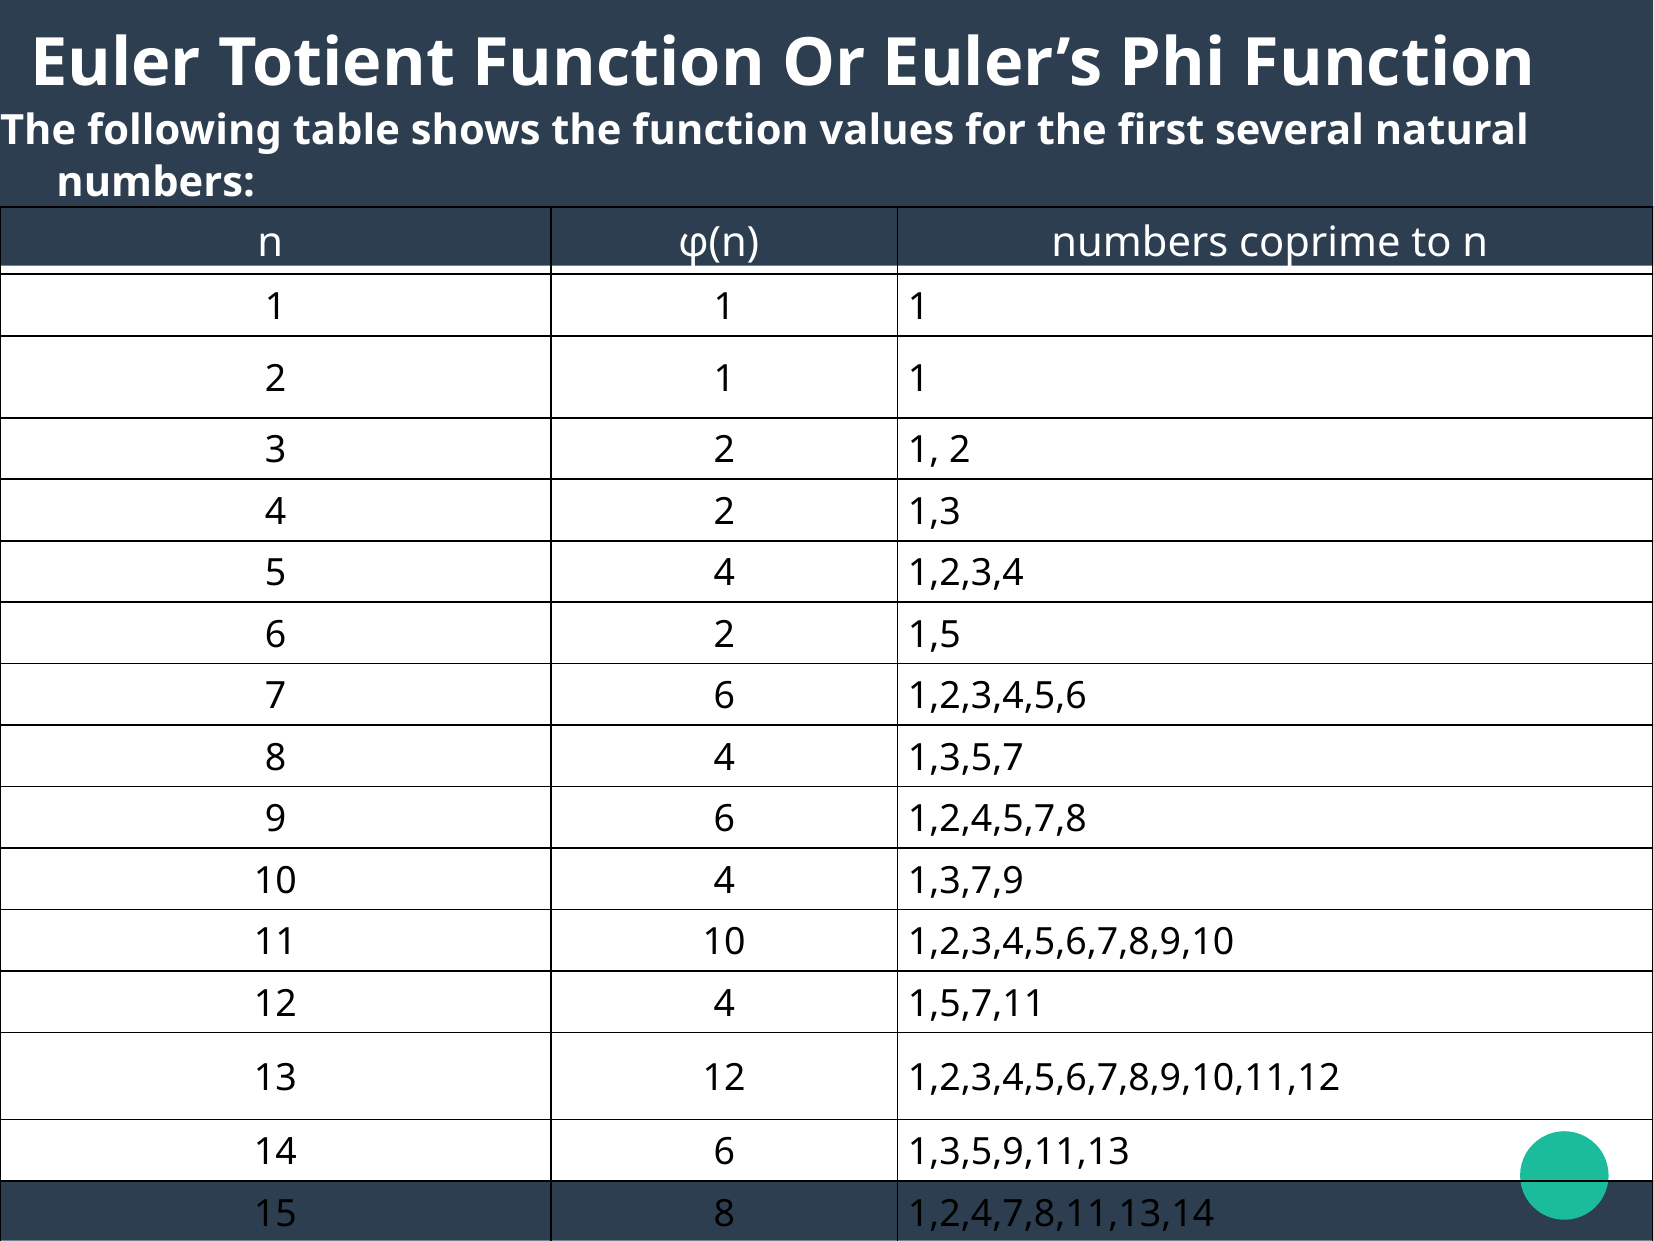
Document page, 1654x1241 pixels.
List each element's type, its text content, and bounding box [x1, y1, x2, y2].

table_cell 1, 2 [898, 419, 1652, 478]
table_cell 1 [898, 275, 1652, 335]
table_cell 15 [1, 1182, 550, 1241]
table_header φ(n) [552, 208, 897, 273]
table_cell 2 [1, 337, 550, 417]
table_cell 2 [552, 603, 897, 663]
table_cell 14 [1, 1120, 550, 1180]
table_cell 12 [1, 972, 550, 1032]
table_cell 2 [552, 480, 897, 540]
table_cell 1,2,3,4,5,6 [898, 664, 1652, 724]
table_cell 6 [1, 603, 550, 663]
table_cell 4 [552, 726, 897, 786]
table_cell 12 [552, 1033, 897, 1119]
table_cell 10 [1, 849, 550, 909]
table_cell 1,2,3,4 [898, 542, 1652, 601]
table_header numbers coprime to n [898, 208, 1652, 273]
table_cell 7 [1, 664, 550, 724]
table_cell 8 [1, 726, 550, 786]
table_cell 13 [1, 1033, 550, 1119]
table_cell 4 [1, 480, 550, 540]
table_cell 4 [552, 849, 897, 909]
table_cell 1,2,4,7,8,11,13,14 [898, 1182, 1652, 1241]
table_cell 1,3,7,9 [898, 849, 1652, 909]
table_cell 1 [552, 337, 897, 417]
table_cell 1,2,3,4,5,6,7,8,9,10 [898, 910, 1652, 970]
table_cell 1,3 [898, 480, 1652, 540]
table_cell 6 [552, 664, 897, 724]
table_cell 1,2,3,4,5,6,7,8,9,10,11,12 [898, 1033, 1652, 1119]
list The following table shows the function values for the first several natural numbers: [0, 100, 1654, 206]
table_cell 5 [1, 542, 550, 601]
table_cell 4 [552, 972, 897, 1032]
table_cell 3 [1, 419, 550, 478]
table_cell 10 [552, 910, 897, 970]
table_cell 1,2,4,5,7,8 [898, 787, 1652, 847]
table_cell 2 [552, 419, 897, 478]
table_header n [1, 208, 550, 273]
table_cell 1 [1, 275, 550, 335]
table_cell 1 [898, 337, 1652, 417]
table_cell 1,5 [898, 603, 1652, 663]
table_cell 4 [552, 542, 897, 601]
table_cell 11 [1, 910, 550, 970]
table_cell 1 [552, 275, 897, 335]
table_cell 6 [552, 787, 897, 847]
table_cell 9 [1, 787, 550, 847]
table_cell 1,3,5,7 [898, 726, 1652, 786]
table_cell 1,3,5,9,11,13 [898, 1120, 1652, 1180]
table_cell 8 [552, 1182, 897, 1241]
table_cell 6 [552, 1120, 897, 1180]
title Euler Totient Function Or Euler’s Phi Function [29, 0, 1594, 136]
table_cell 1,5,7,11 [898, 972, 1652, 1032]
